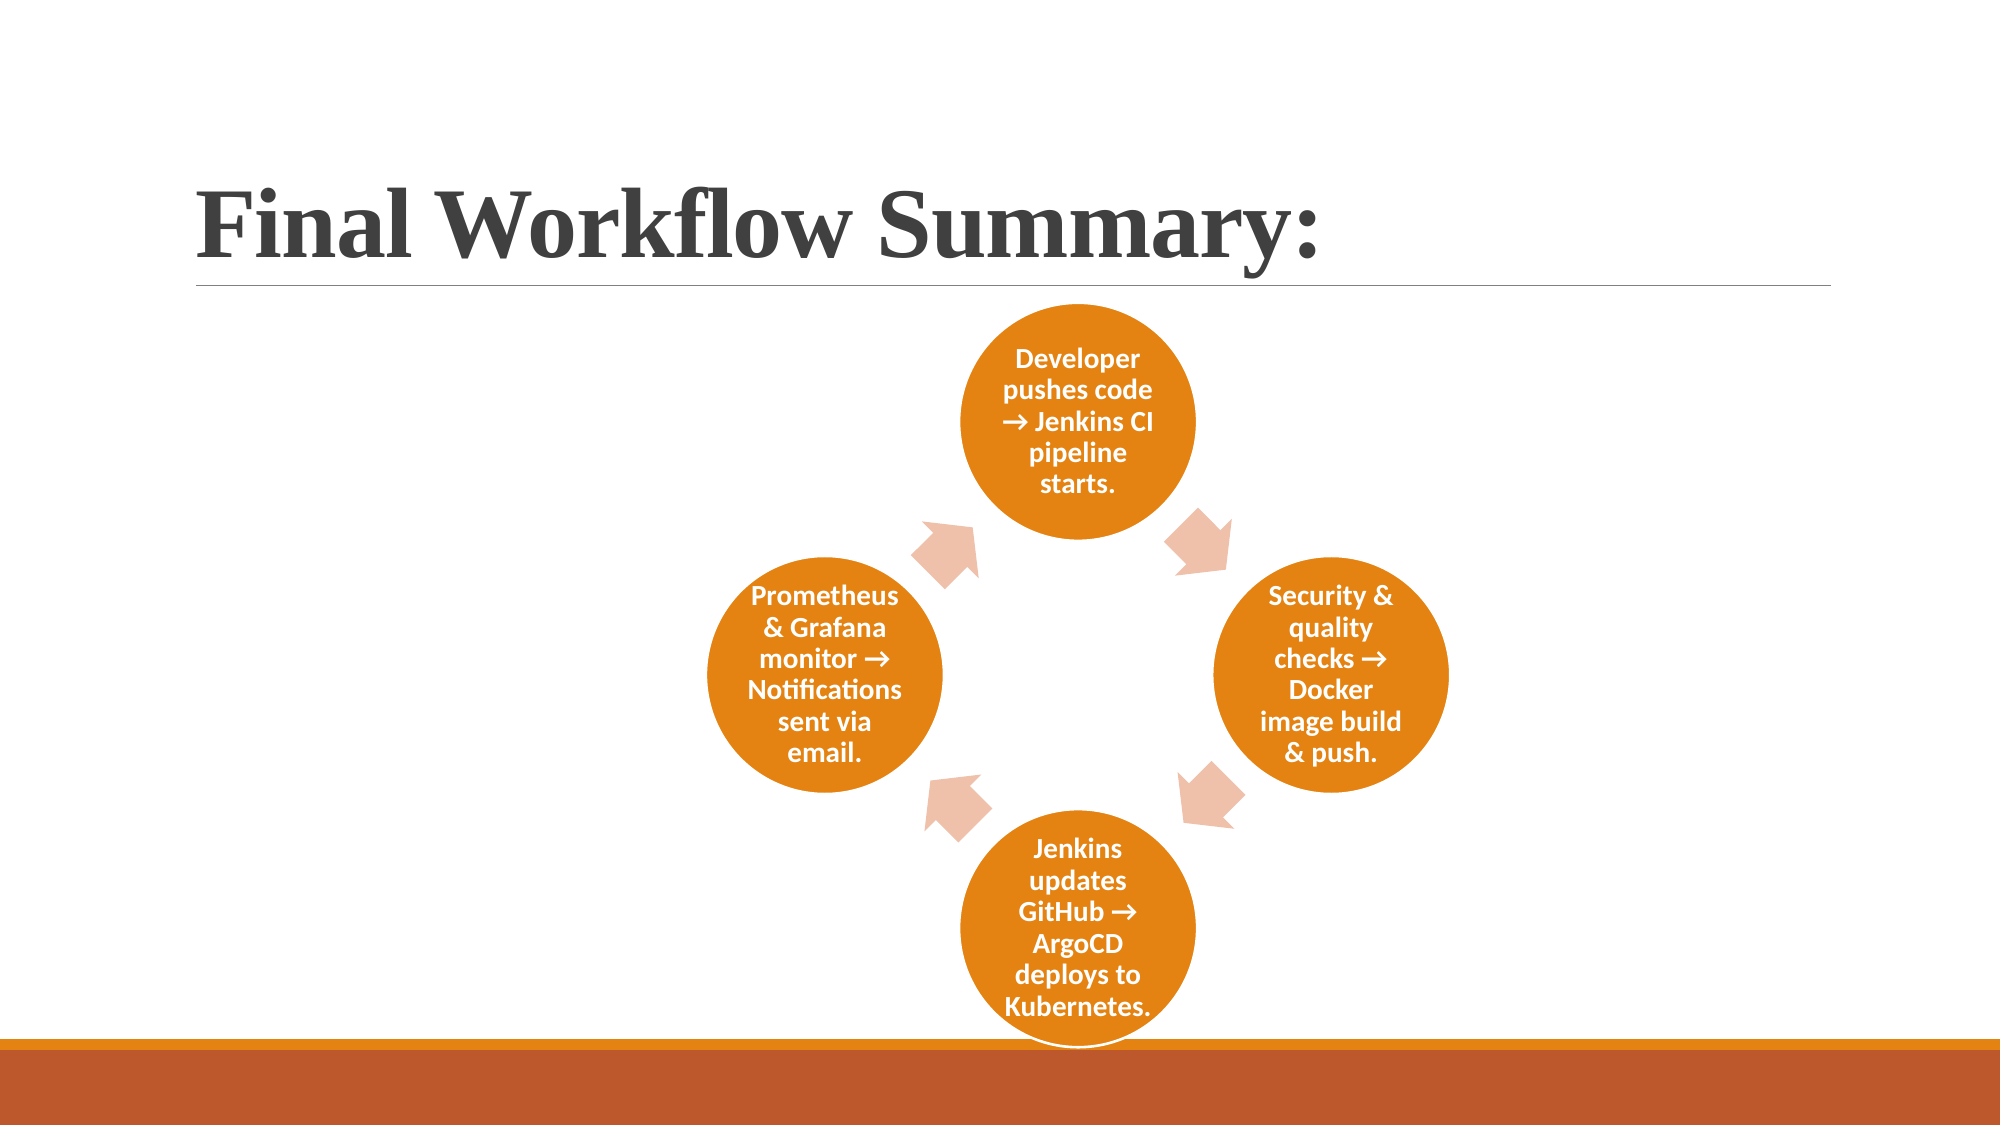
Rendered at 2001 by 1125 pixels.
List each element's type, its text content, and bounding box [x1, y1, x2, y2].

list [179, 302, 1977, 1048]
title Final Workflow Summary: [180, 47, 1830, 285]
